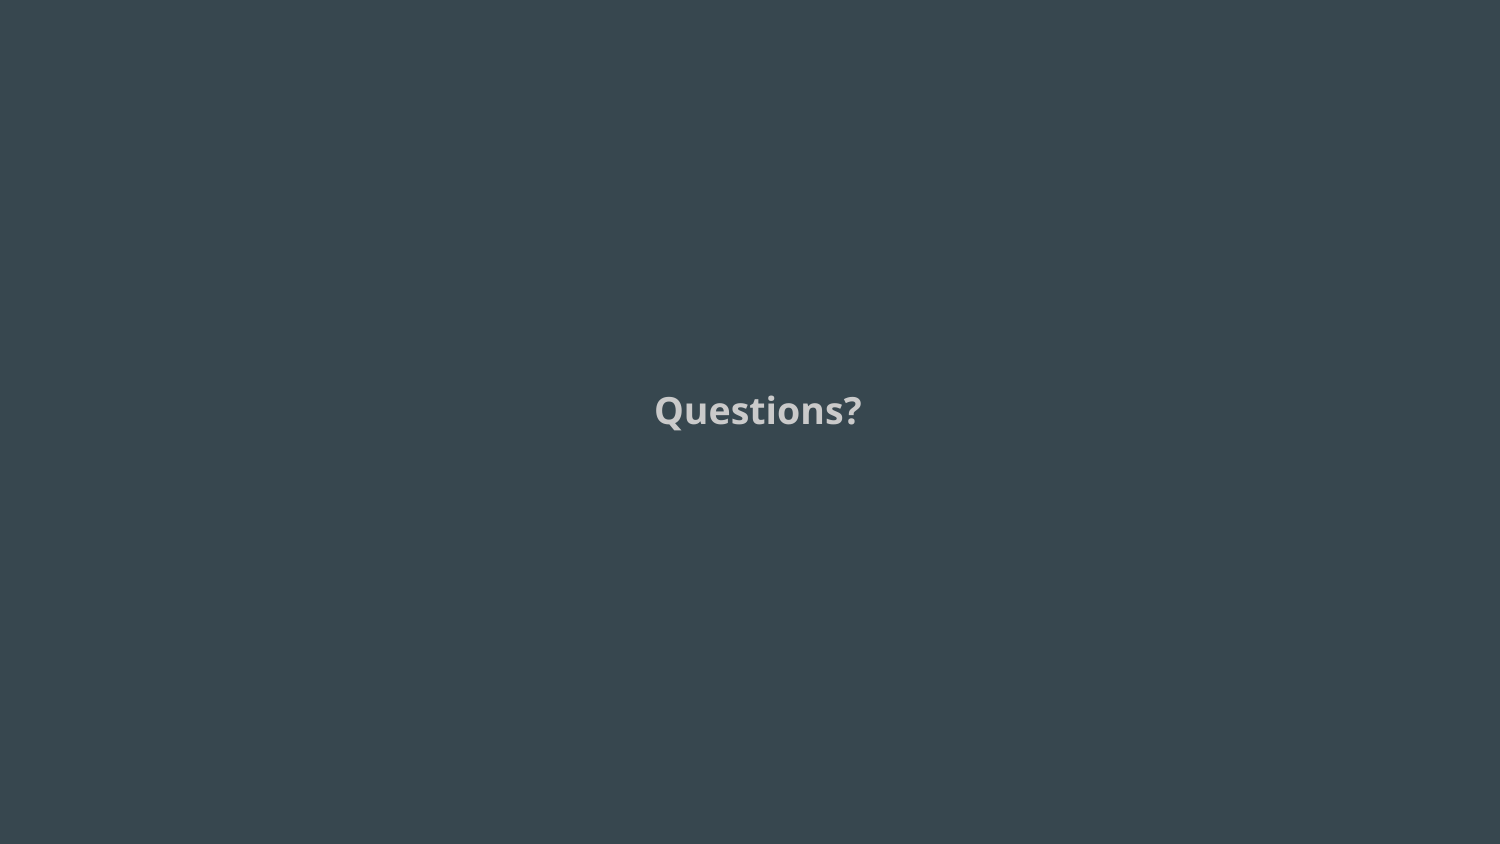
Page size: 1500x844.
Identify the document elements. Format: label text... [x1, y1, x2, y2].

list Questions? [639, 365, 1176, 509]
